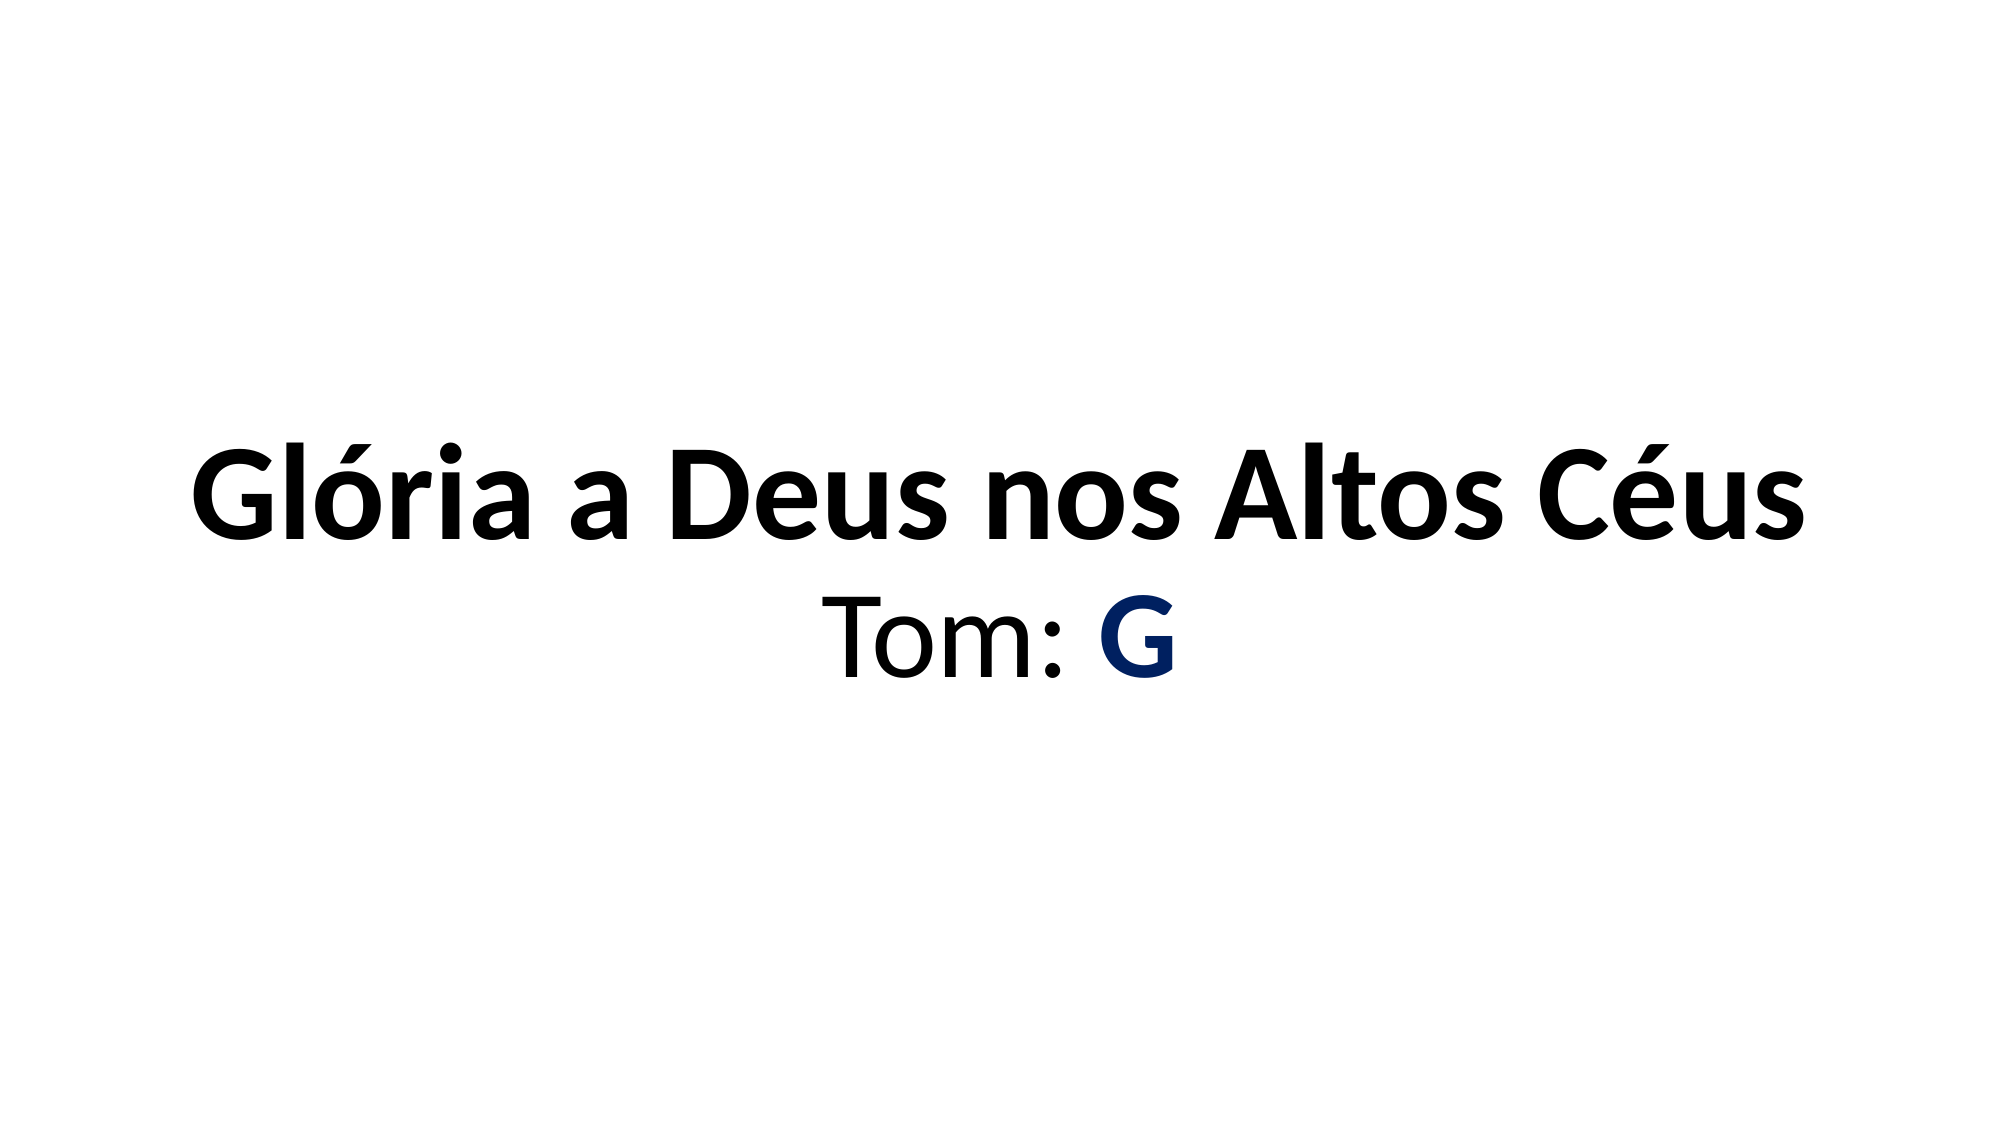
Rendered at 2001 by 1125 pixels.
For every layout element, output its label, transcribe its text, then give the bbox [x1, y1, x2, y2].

title Glória a Deus nos Altos Céus Tom: G [0, 0, 2000, 1125]
